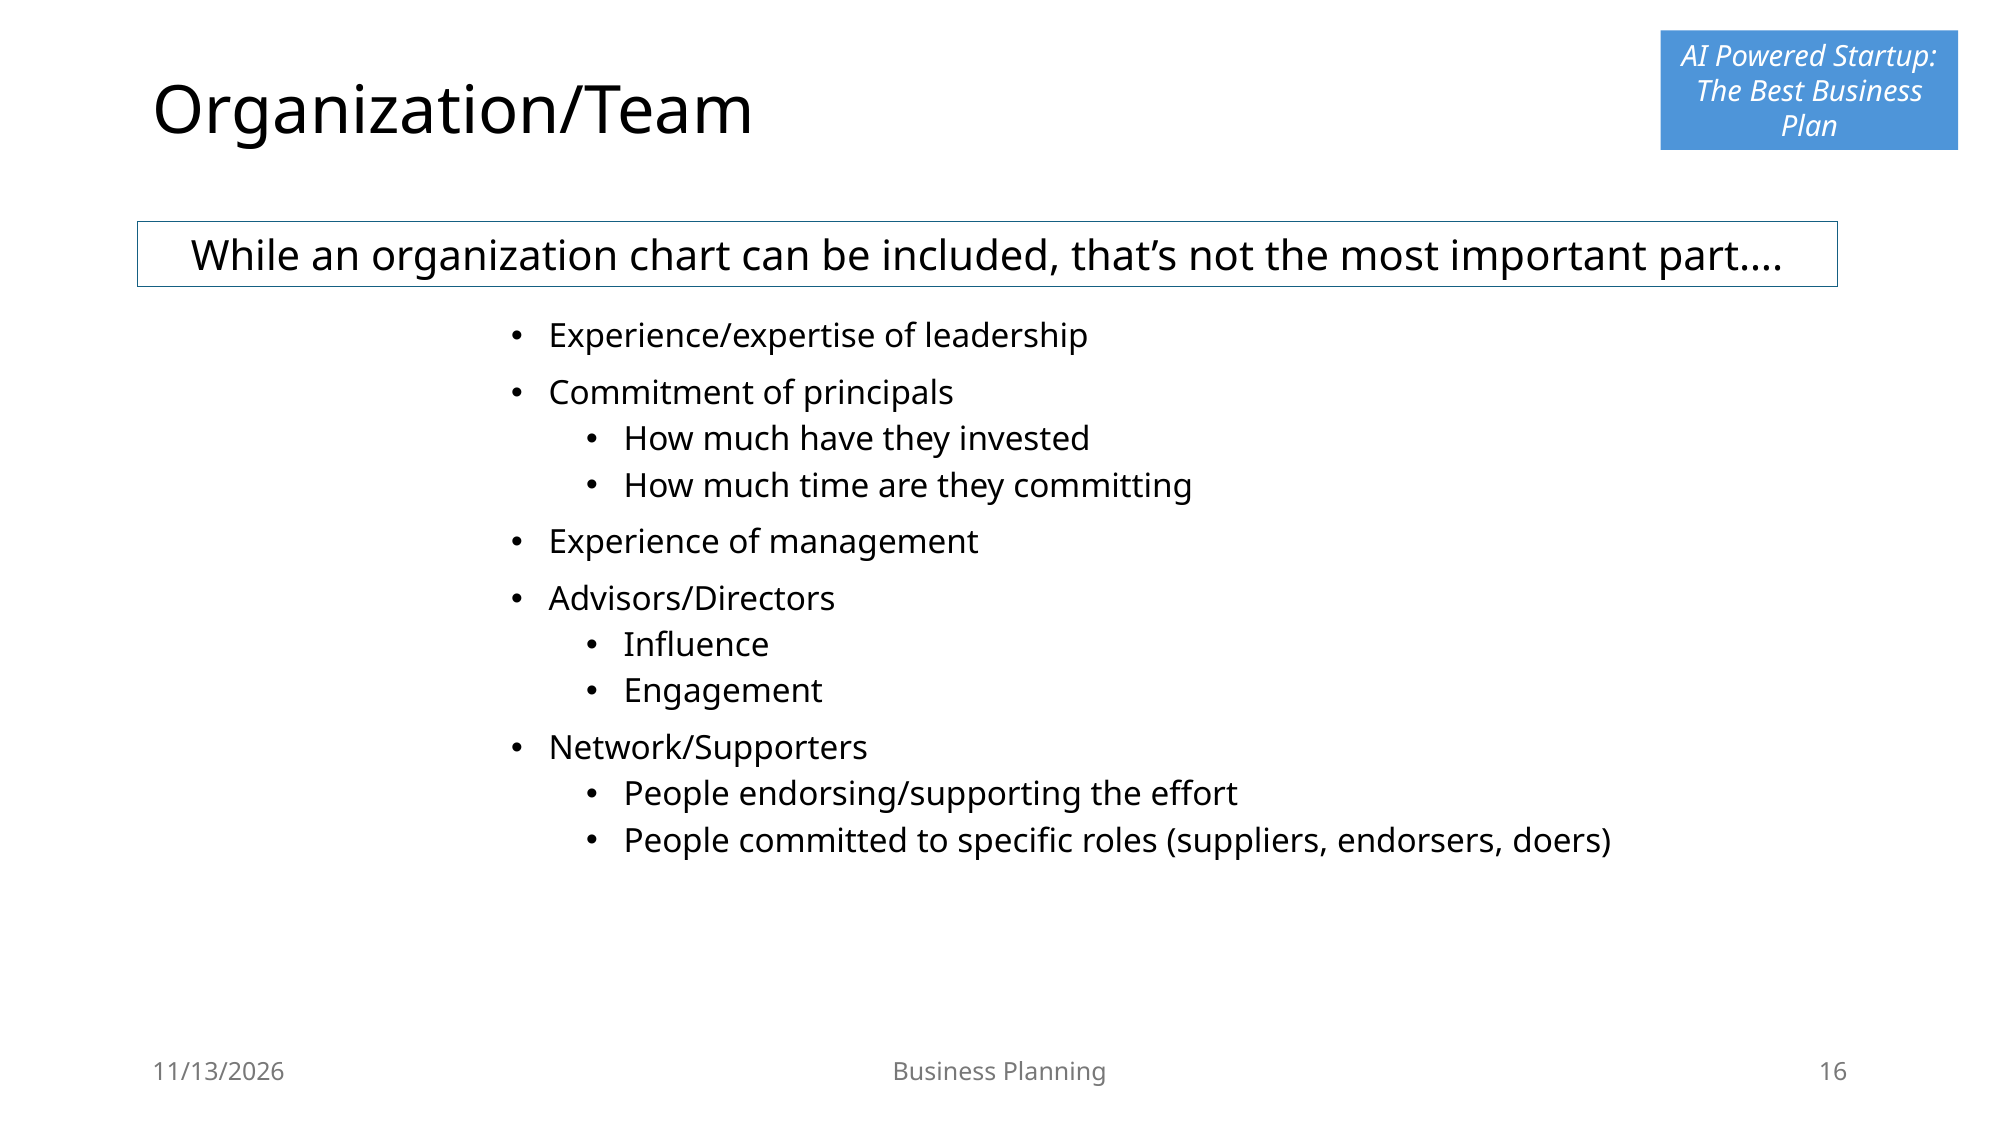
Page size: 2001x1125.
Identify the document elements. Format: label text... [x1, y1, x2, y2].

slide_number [137, 1042, 588, 1103]
title Organization/Team [137, 31, 1838, 192]
list Experience/expertise of leadership Commitment of principals How much have they invested How much time are they committing Experience of management Advisors/Directors Influence Engagement Network/Supporters People endorsing/supporting the effort People committed to specific roles (suppliers, endorsers, doers) [495, 311, 2000, 1026]
footer Business Planning [662, 1042, 1338, 1103]
slide_number 16 [1412, 1042, 1863, 1103]
text_box While an organization chart can be included, that’s not the most important part…. [137, 221, 1838, 287]
